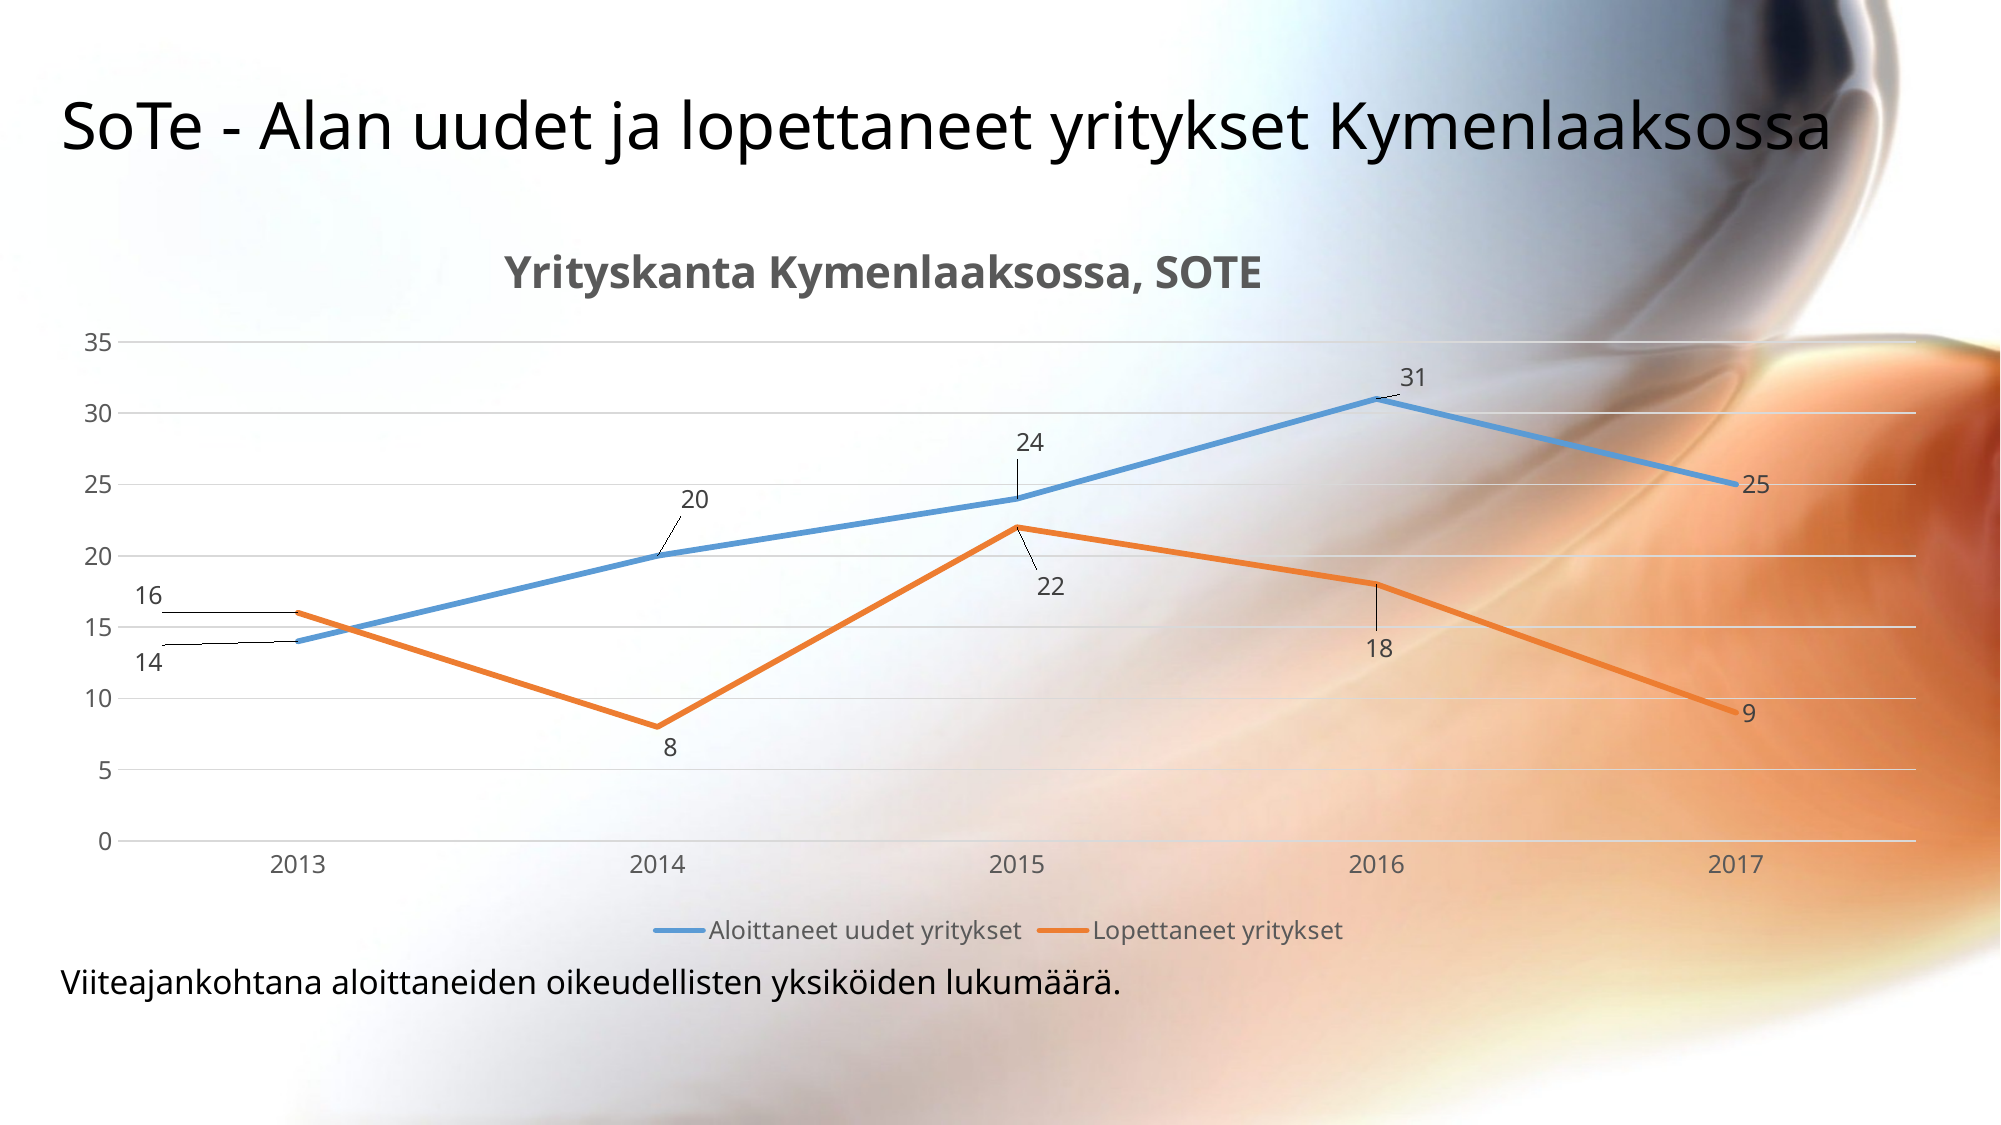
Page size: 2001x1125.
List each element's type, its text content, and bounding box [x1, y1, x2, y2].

chart [45, 200, 1955, 954]
title SoTe - Alan uudet ja lopettaneet yritykset Kymenlaaksossa [45, 46, 1863, 200]
picture [0, 0, 2001, 1125]
text_box Viiteajankohtana aloittaneiden oikeudellisten yksiköiden lukumäärä. [45, 954, 1955, 1009]
